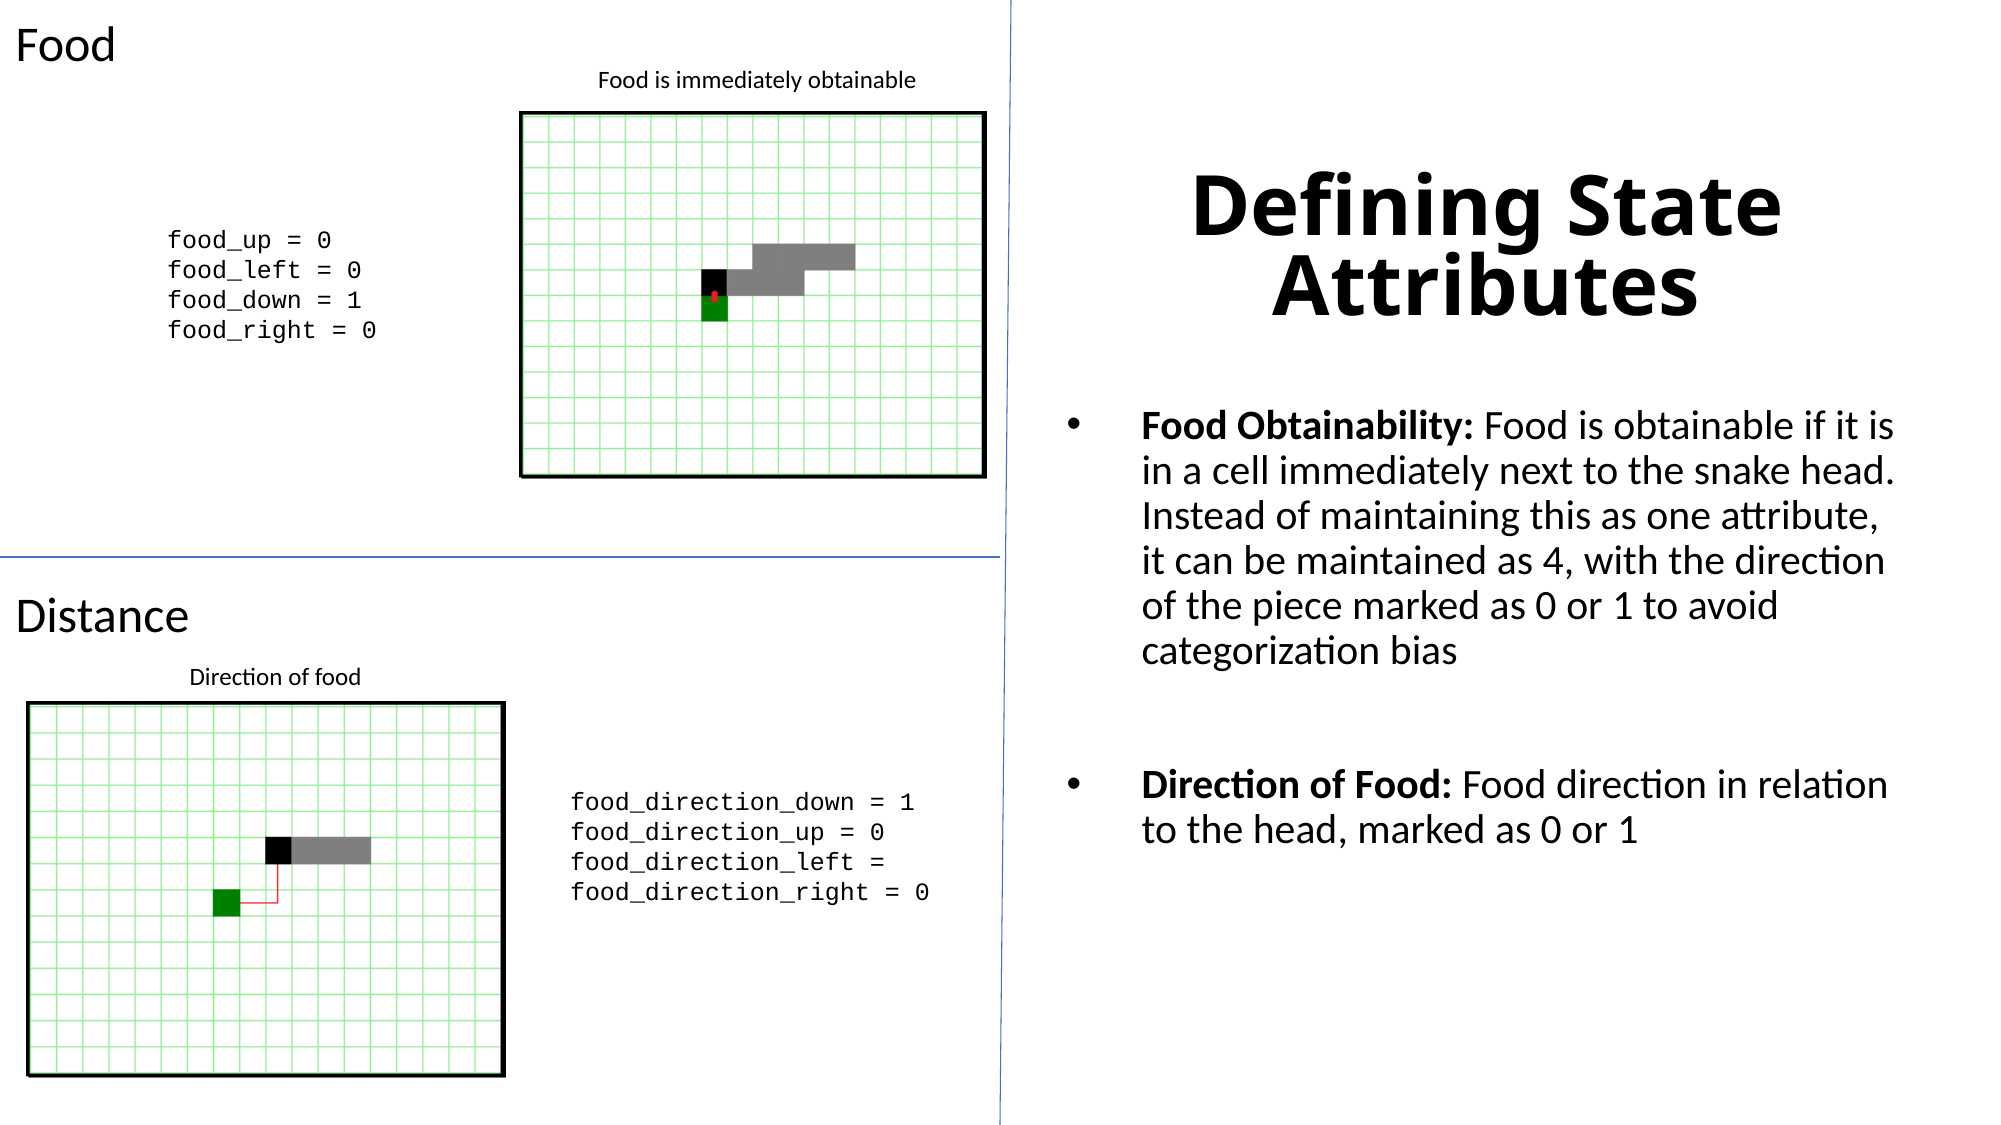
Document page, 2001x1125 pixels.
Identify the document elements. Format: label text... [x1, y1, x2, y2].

text_box food_up = 0 food_left = 0 food_down = 1 food_right = 0 [152, 216, 393, 351]
text_box Direction of food [174, 653, 378, 698]
text_box Food [0, 4, 132, 79]
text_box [999, 0, 1011, 1125]
picture [518, 111, 987, 480]
picture [26, 701, 506, 1079]
title Defining State Attributes [1104, 95, 1869, 408]
text_box Food is immediately obtainable [583, 56, 933, 102]
text_box Distance [0, 574, 205, 650]
